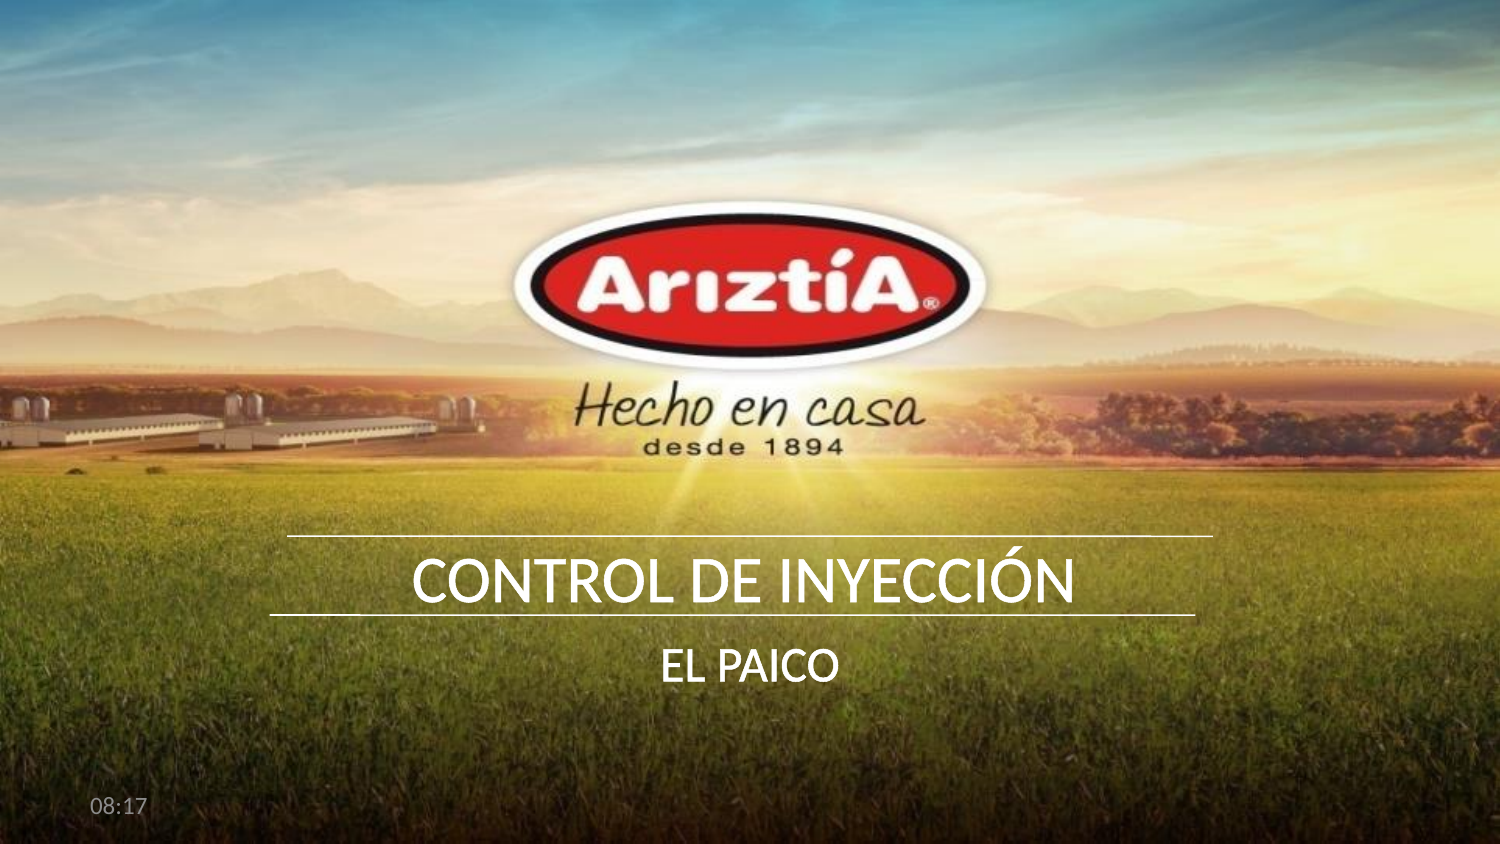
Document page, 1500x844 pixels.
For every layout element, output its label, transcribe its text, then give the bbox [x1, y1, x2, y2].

picture [0, 0, 1500, 844]
text_box EL PAICO [590, 624, 910, 699]
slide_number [75, 782, 425, 827]
text_box CONTROL DE INYECCIÓN [199, 528, 1289, 623]
